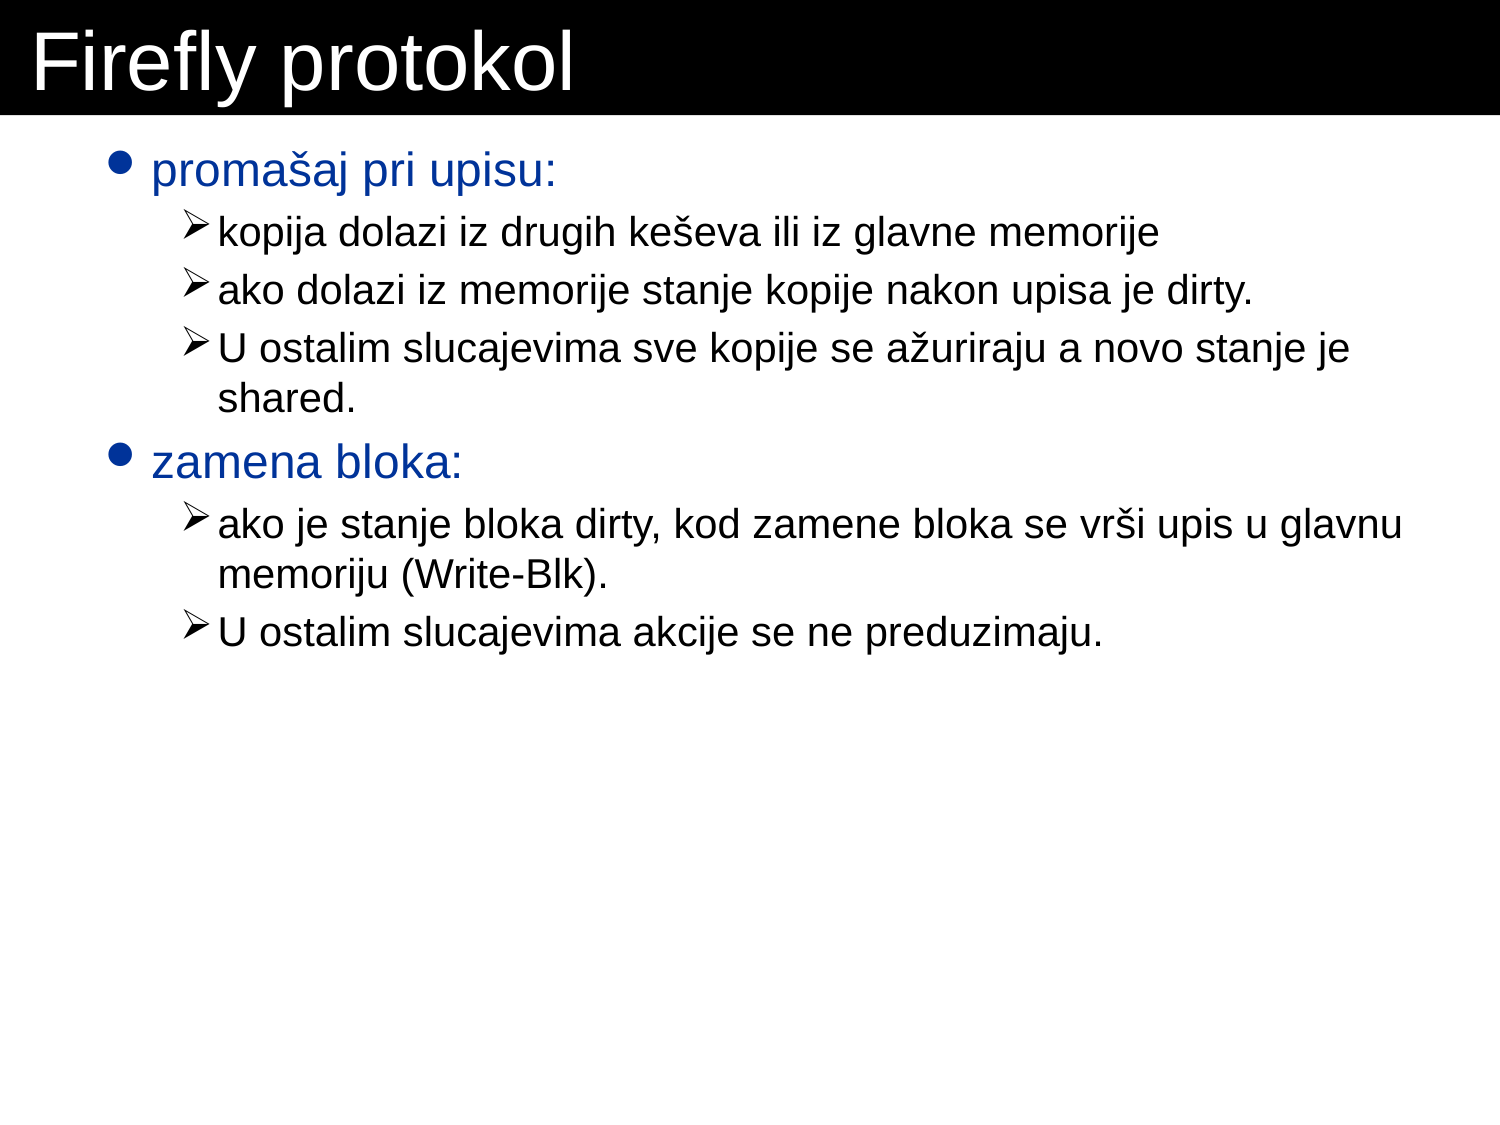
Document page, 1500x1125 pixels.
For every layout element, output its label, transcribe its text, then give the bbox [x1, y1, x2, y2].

title Firefly protokol [0, 0, 1500, 116]
list promašaj pri upisu: kopija dolazi iz drugih keševa ili iz glavne memorije ako dolazi iz memorije stanje kopije nakon upisa je dirty. U ostalim slucajevima sve kopije se ažuriraju a novo stanje je shared. zamena bloka: ako je stanje bloka dirty, kod zamene bloka se vrši upis u glavnu memoriju (Write-Blk). U ostalim slucajevima akcije se ne preduzimaju. [0, 116, 1500, 1125]
